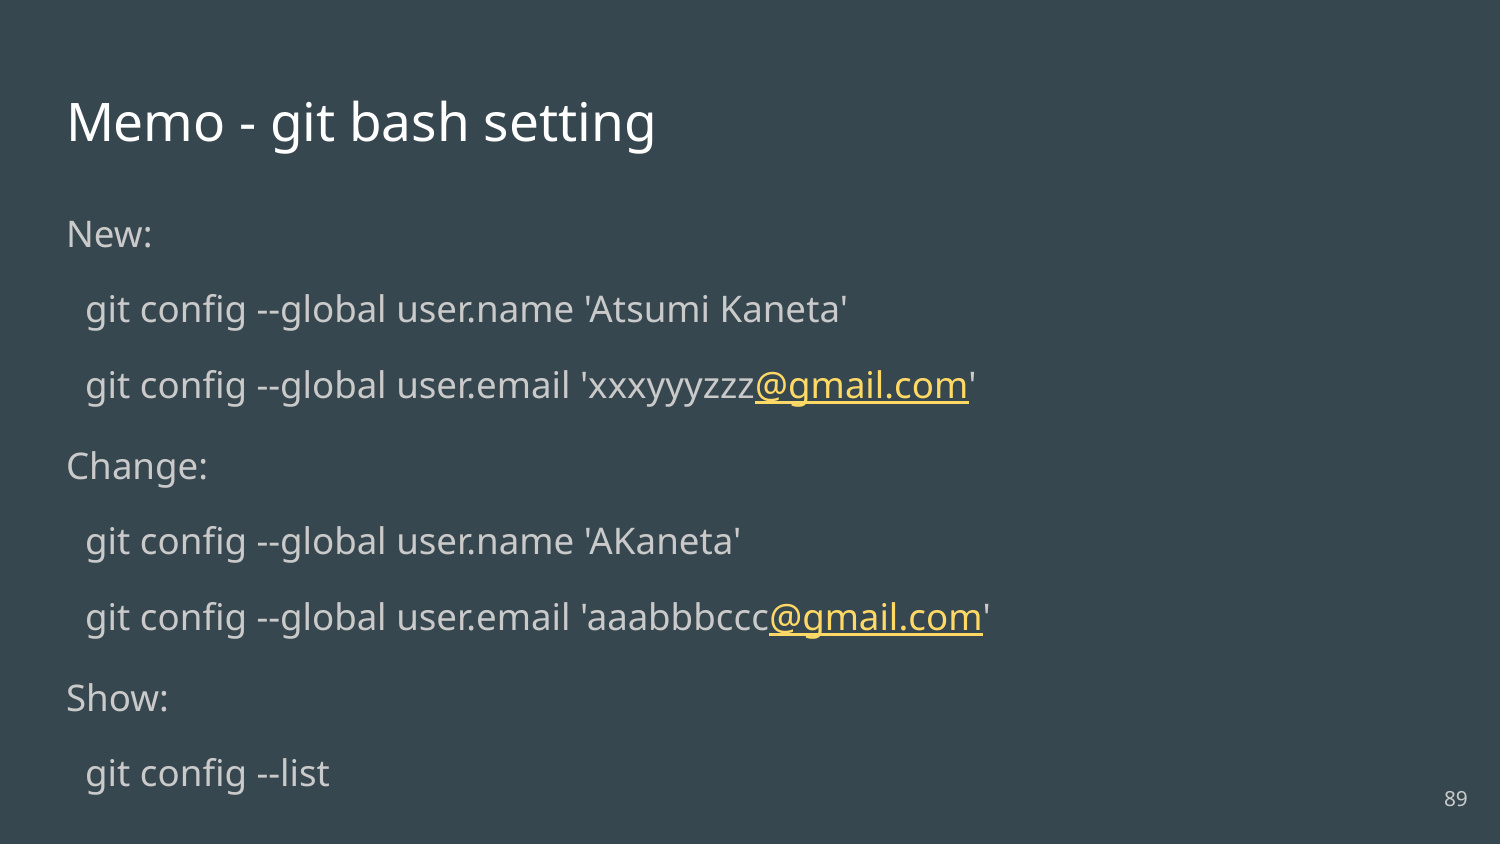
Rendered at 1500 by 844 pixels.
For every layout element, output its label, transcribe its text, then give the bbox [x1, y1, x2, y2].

title Memo - git bash setting [51, 72, 1449, 167]
slide_number ‹#› [1392, 767, 1483, 833]
list New: git config --global user.name 'Atsumi Kaneta' git config --global user.email 'xxxyyyzzz@gmail.com' Change: git config --global user.name 'AKaneta' git config --global user.email 'aaabbbccc@gmail.com' Show: git config --list [51, 189, 1449, 813]
